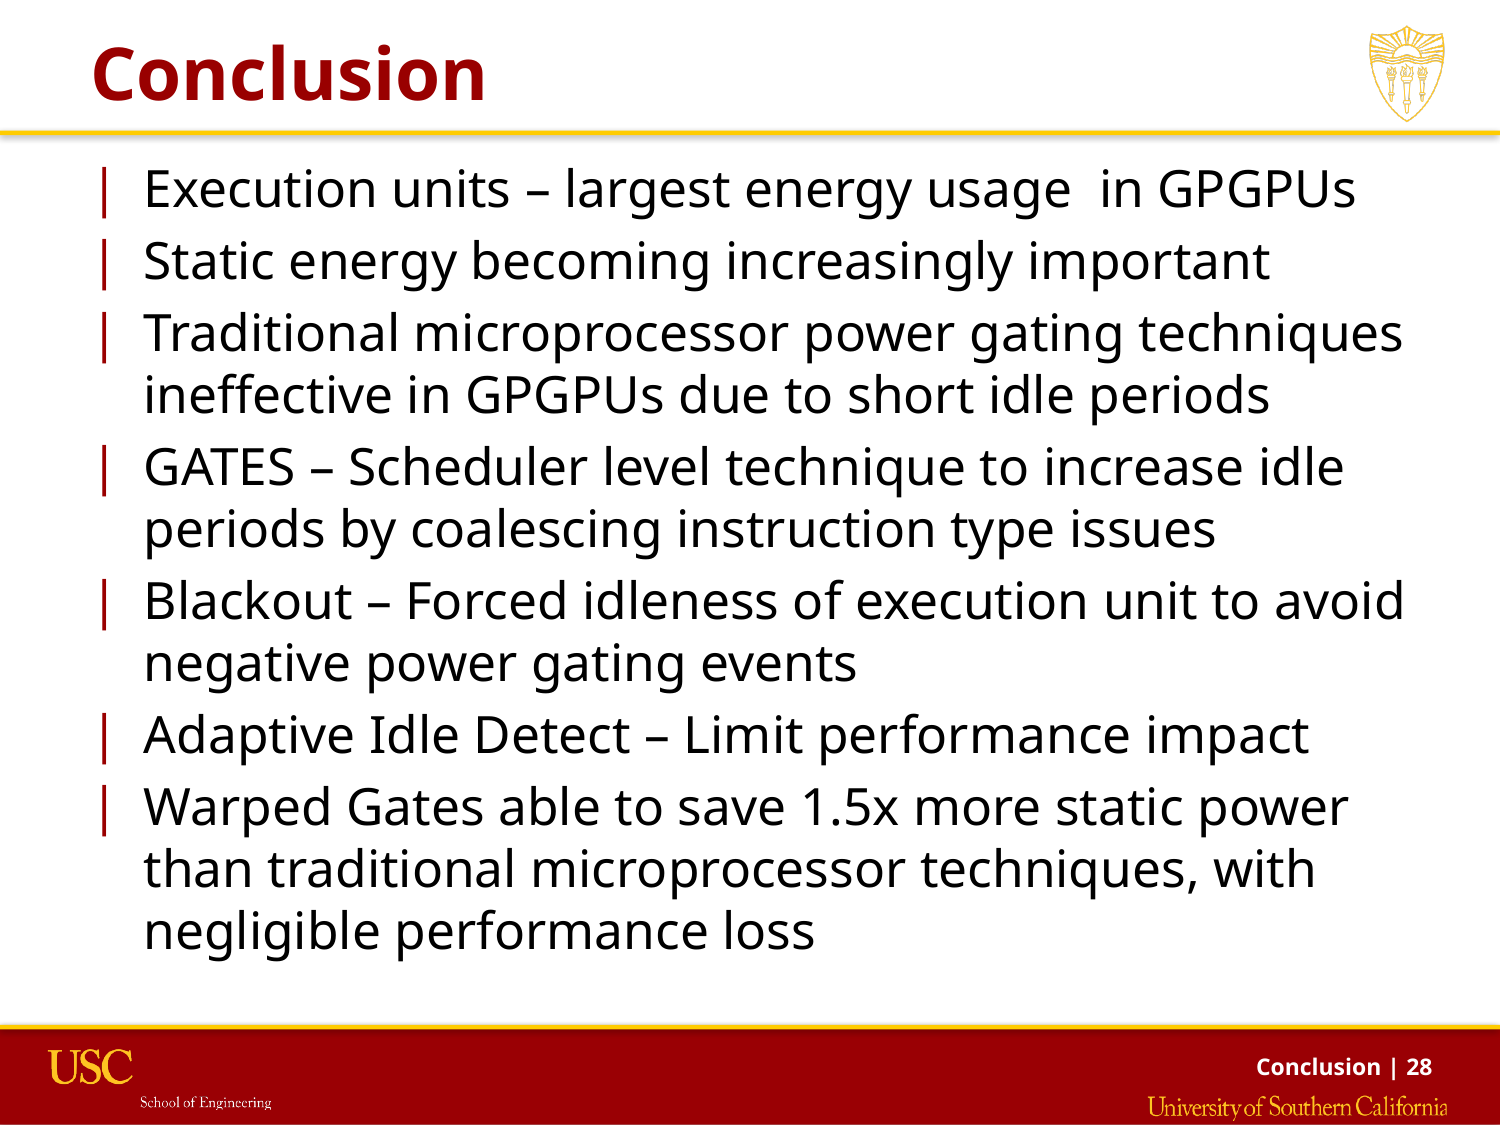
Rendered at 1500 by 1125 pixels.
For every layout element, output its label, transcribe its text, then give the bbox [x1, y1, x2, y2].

title Conclusion [75, 11, 1425, 131]
list Execution units – largest energy usage in GPGPUs Static energy becoming increasingly important Traditional microprocessor power gating techniques ineffective in GPGPUs due to short idle periods GATES – Scheduler level technique to increase idle periods by coalescing instruction type issues Blackout – Forced idleness of execution unit to avoid negative power gating events Adaptive Idle Detect – Limit performance impact Warped Gates able to save 1.5x more static power than traditional microprocessor techniques, with negligible performance loss [75, 148, 1425, 1025]
text_box Conclusion | 28 [1181, 1045, 1448, 1098]
